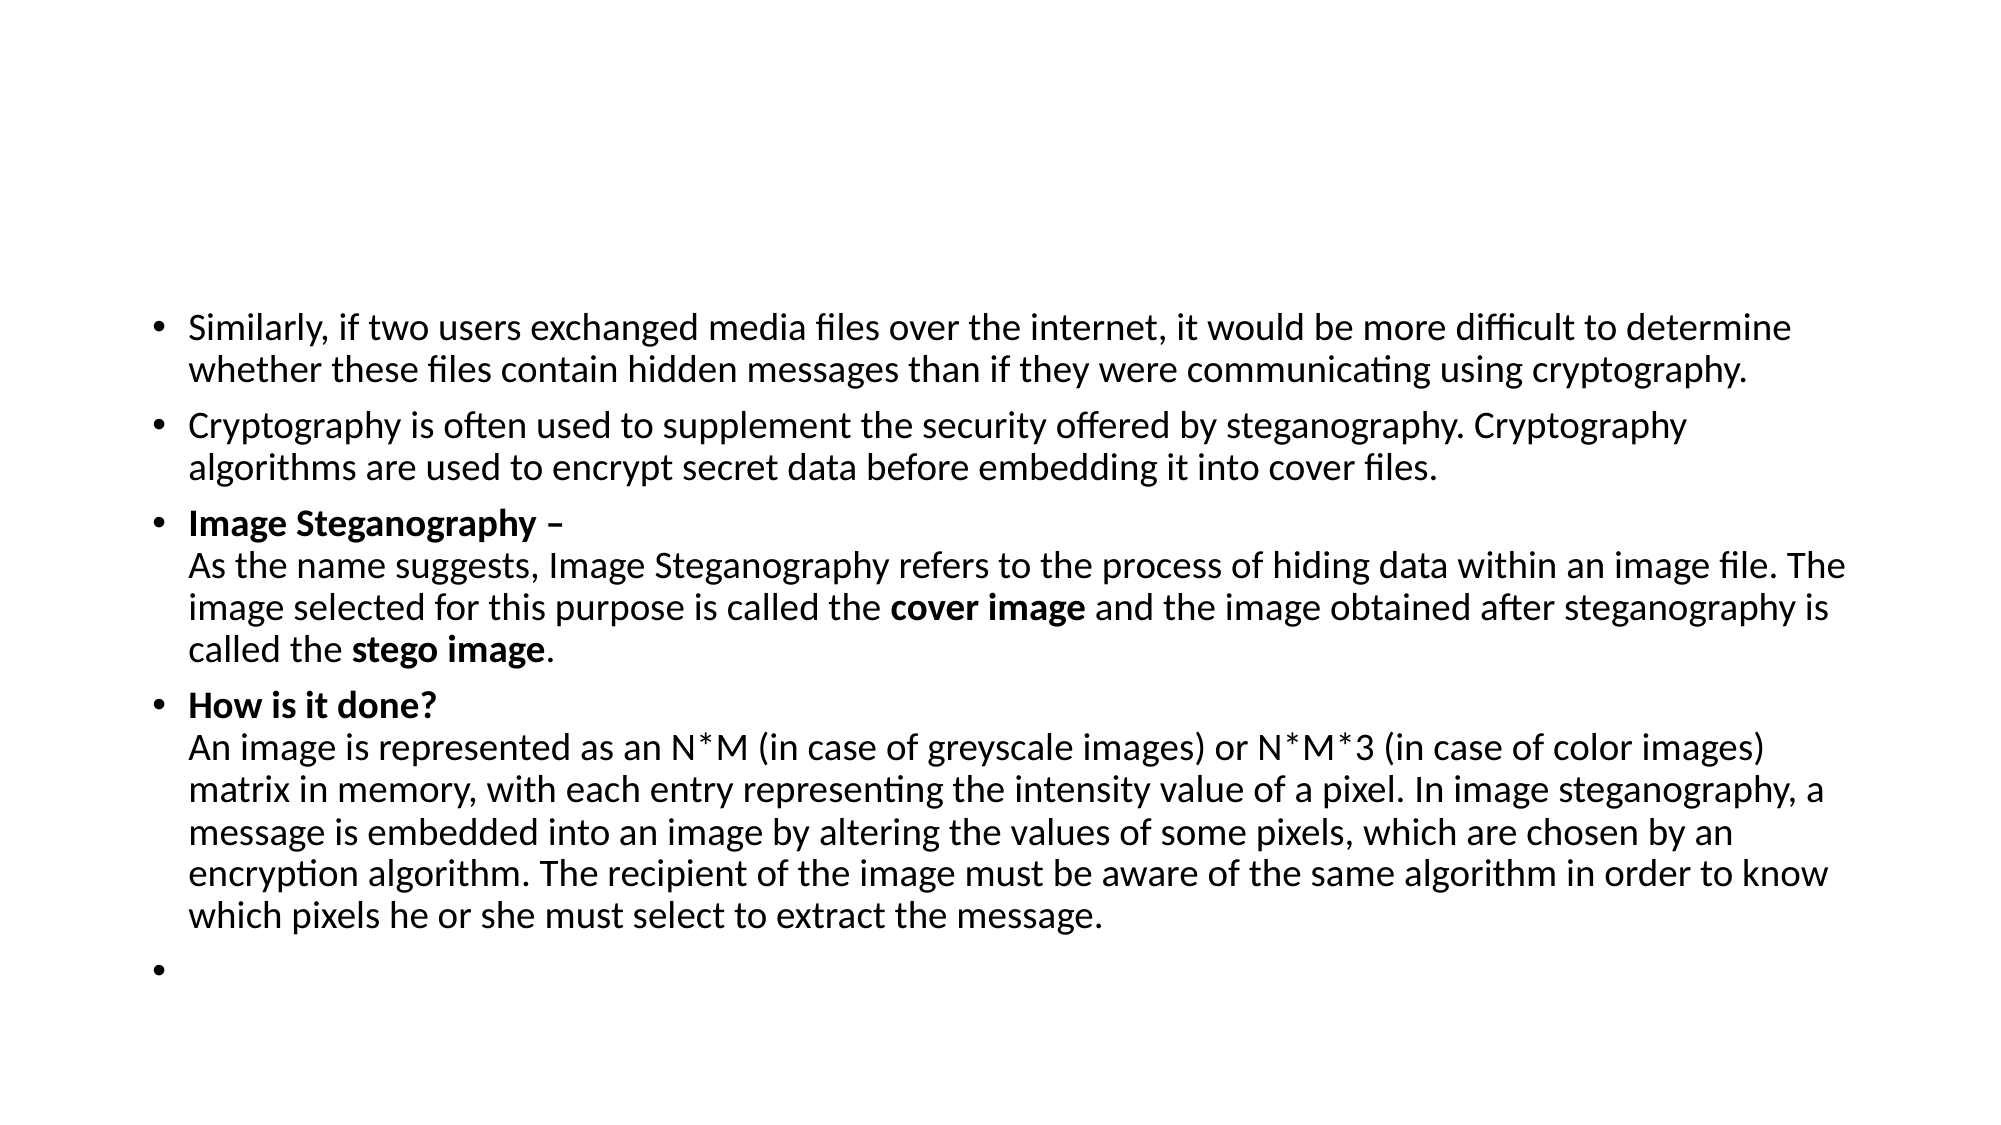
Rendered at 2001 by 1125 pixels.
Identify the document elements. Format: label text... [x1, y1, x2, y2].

list Similarly, if two users exchanged media files over the internet, it would be more difficult to determine whether these files contain hidden messages than if they were communicating using cryptography. Cryptography is often used to supplement the security offered by steganography. Cryptography algorithms are used to encrypt secret data before embedding it into cover files. Image Steganography – As the name suggests, Image Steganography refers to the process of hiding data within an image file. The image selected for this purpose is called the cover image and the image obtained after steganography is called the stego image. How is it done? An image is represented as an N*M (in case of greyscale images) or N*M*3 (in case of color images) matrix in memory, with each entry representing the intensity value of a pixel. In image steganography, a message is embedded into an image by altering the values of some pixels, which are chosen by an encryption algorithm. The recipient of the image must be aware of the same algorithm in order to know which pixels he or she must select to extract the message. [137, 299, 1863, 1014]
